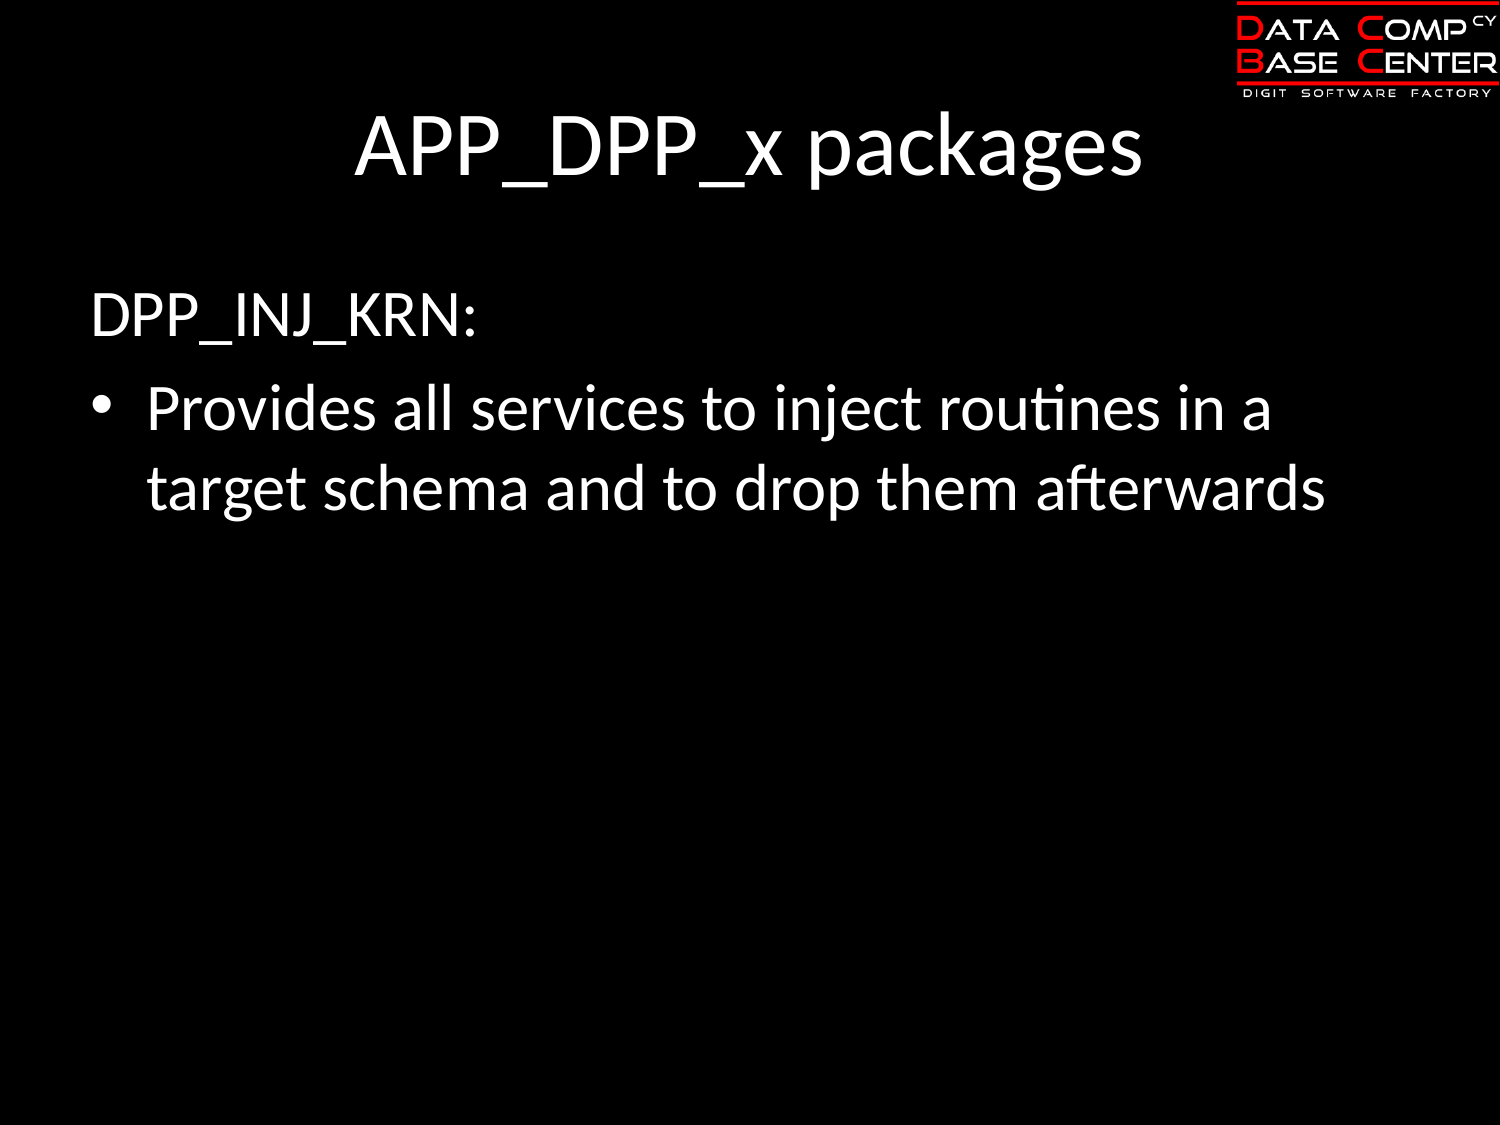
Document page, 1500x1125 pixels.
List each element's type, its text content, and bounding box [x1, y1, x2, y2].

title APP_DPP_x packages [75, 45, 1425, 233]
picture [1235, 0, 1500, 102]
list DPP_INJ_KRN: Provides all services to inject routines in a target schema and to drop them afterwards [75, 262, 1425, 1005]
